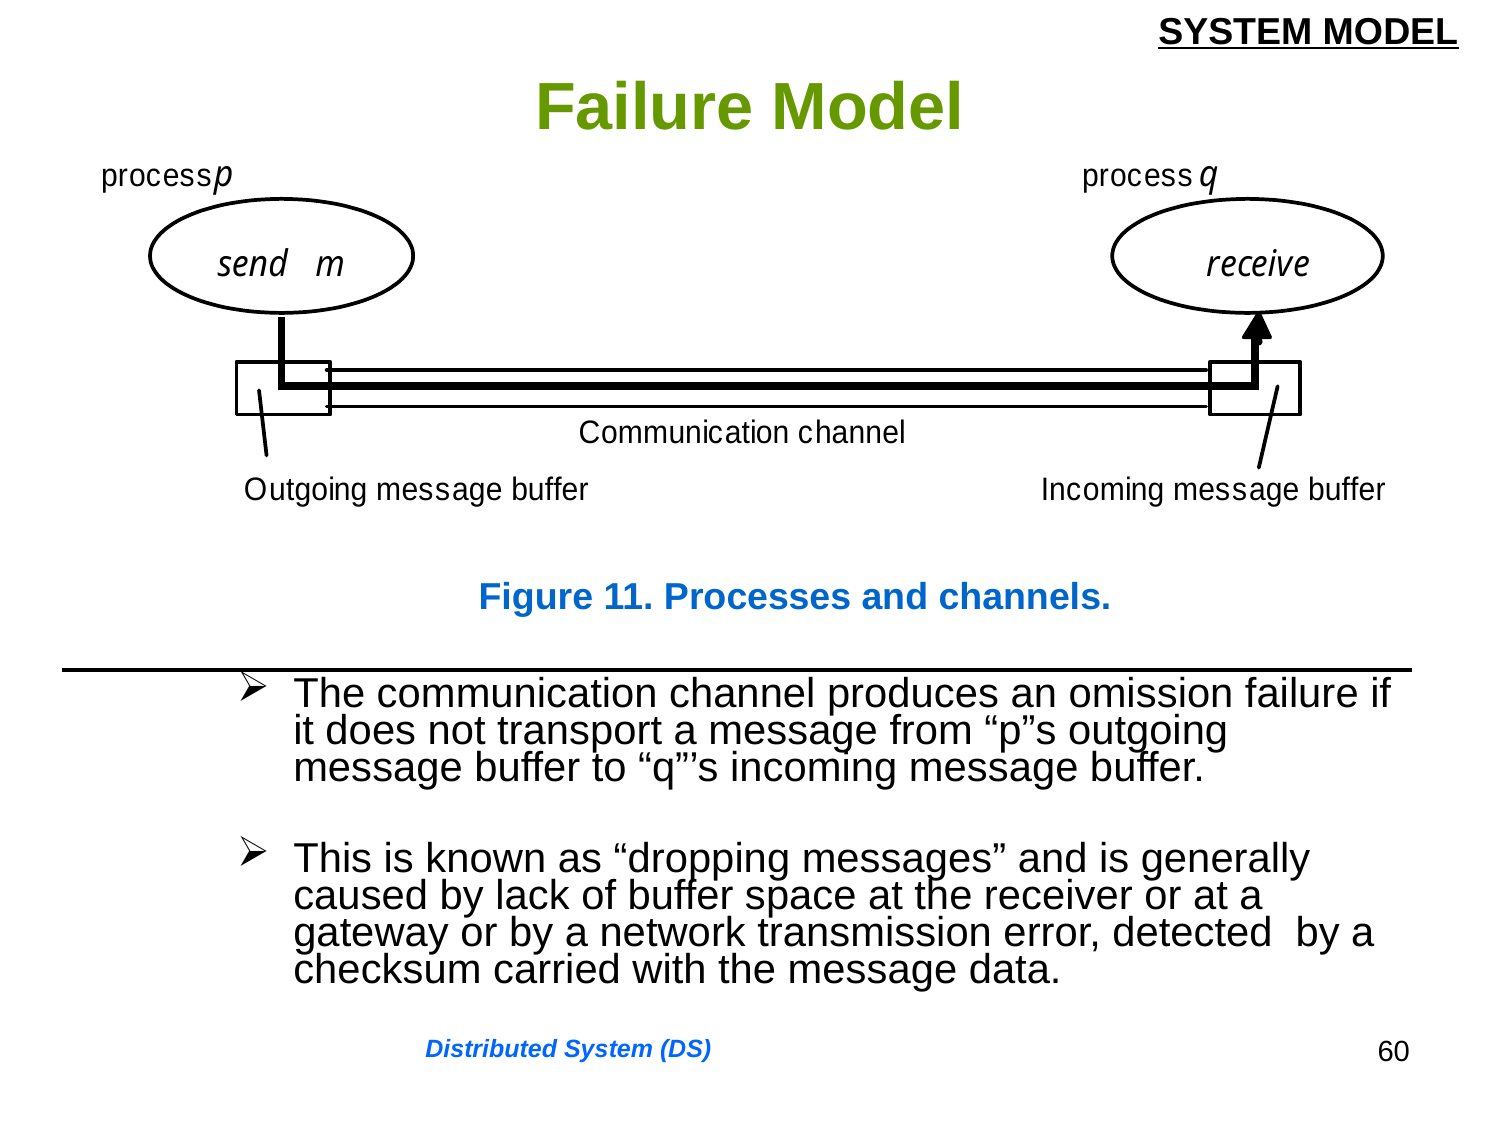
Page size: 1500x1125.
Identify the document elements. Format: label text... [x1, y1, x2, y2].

table_header The communication channel produces an omission failure if it does not transport a message from “p”s outgoing message buffer to “q”’s incoming message buffer. This is known as “dropping messages” and is generally caused by lack of buffer space at the receiver or at a gateway or by a network transmission error, detected by a checksum carried with the message data. [62, 672, 1412, 1025]
text_box SYSTEM MODEL [1143, 0, 1484, 60]
picture [97, 149, 1391, 509]
footer Distributed System (DS) [74, 1024, 1063, 1104]
text_box Figure 11. Processes and channels. [463, 564, 1127, 625]
title Failure Model [75, 1, 1425, 204]
slide_number 60 [1074, 1024, 1426, 1103]
